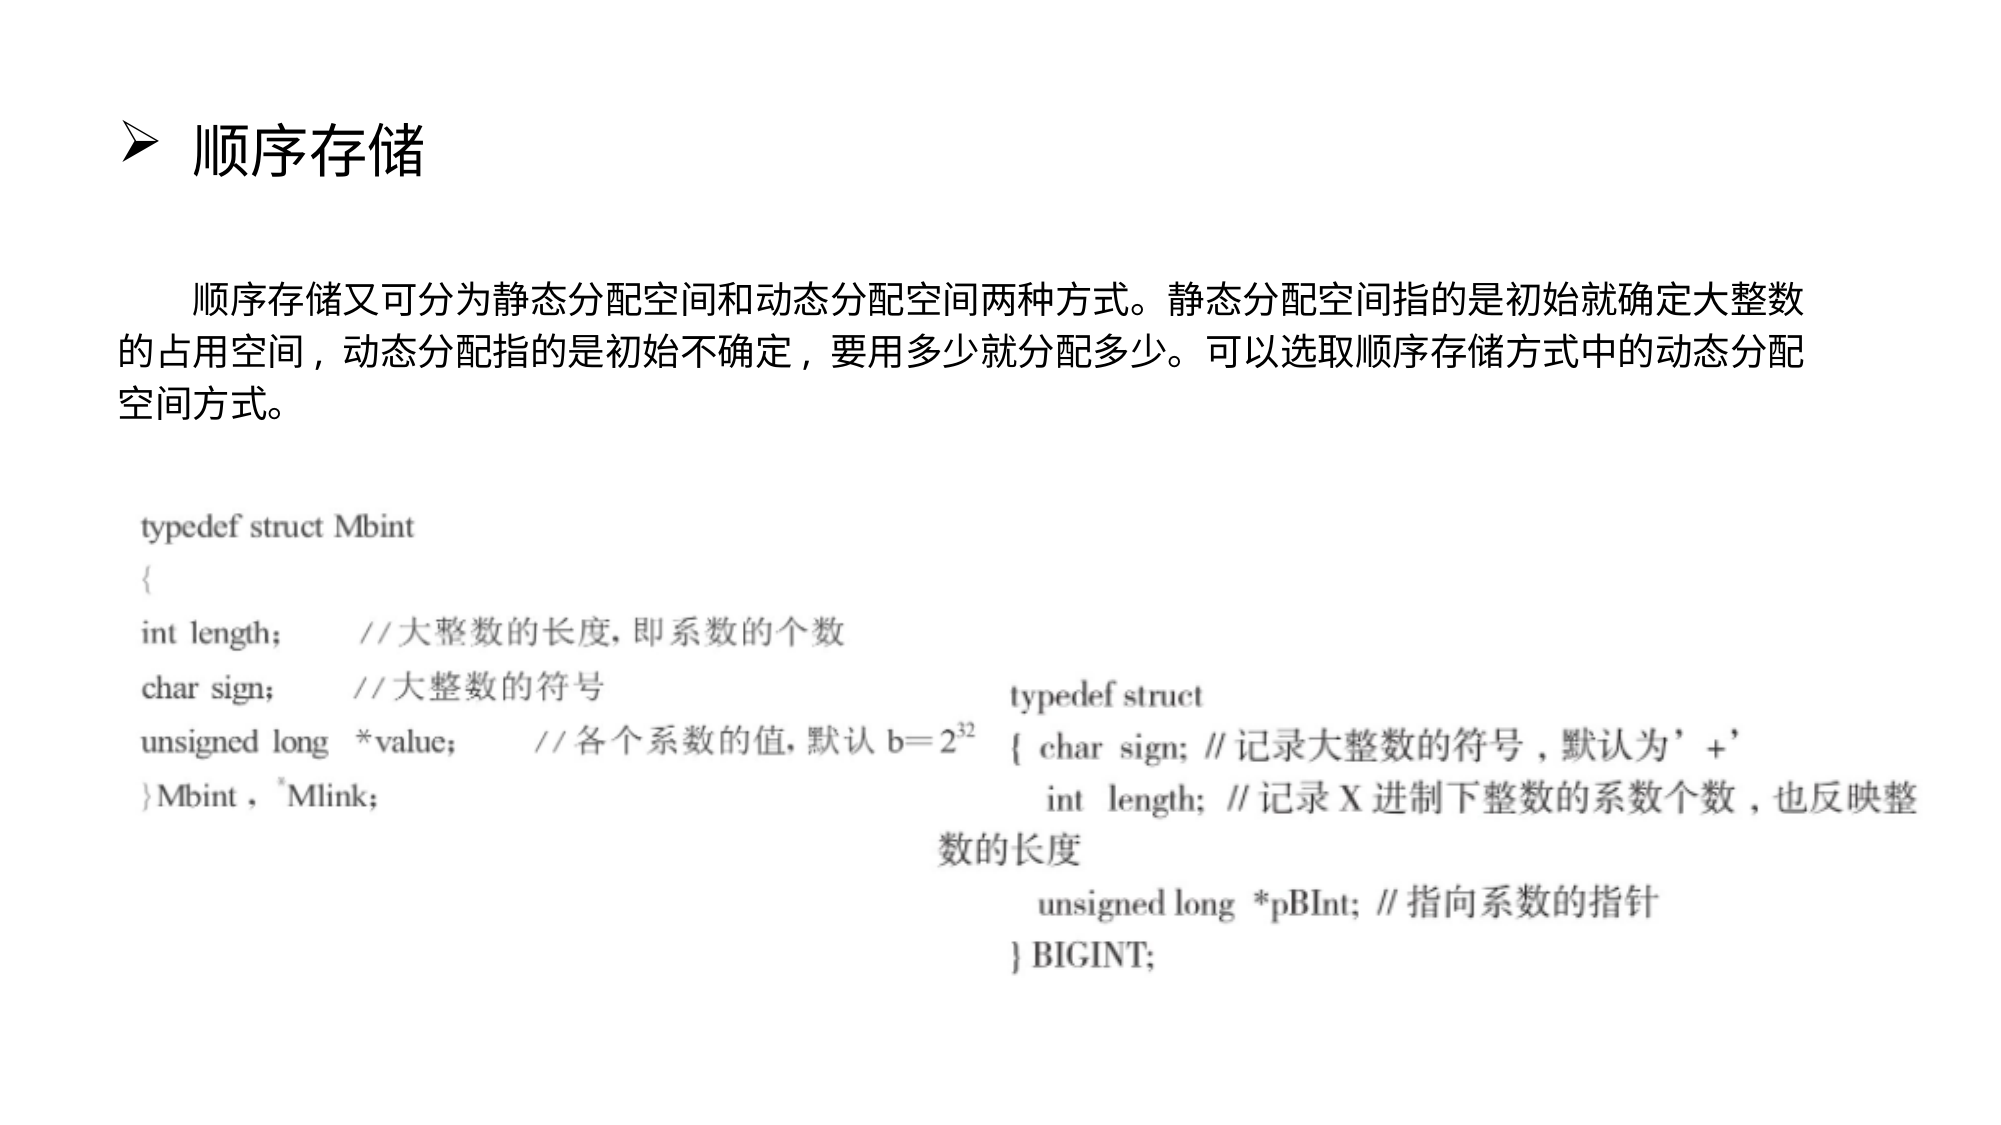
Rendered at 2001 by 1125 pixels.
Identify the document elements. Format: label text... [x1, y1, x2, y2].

picture [102, 501, 1997, 980]
text_box 顺序存储 [102, 106, 717, 192]
text_box 顺序存储又可分为静态分配空间和动态分配空间两种方式。静态分配空间指的是初始就确定大整数的占用空间, 动态分配指的是初始不确定, 要用多少就分配多少。可以选取顺序存储方式中的动态分配空间方式。 [102, 261, 1840, 433]
